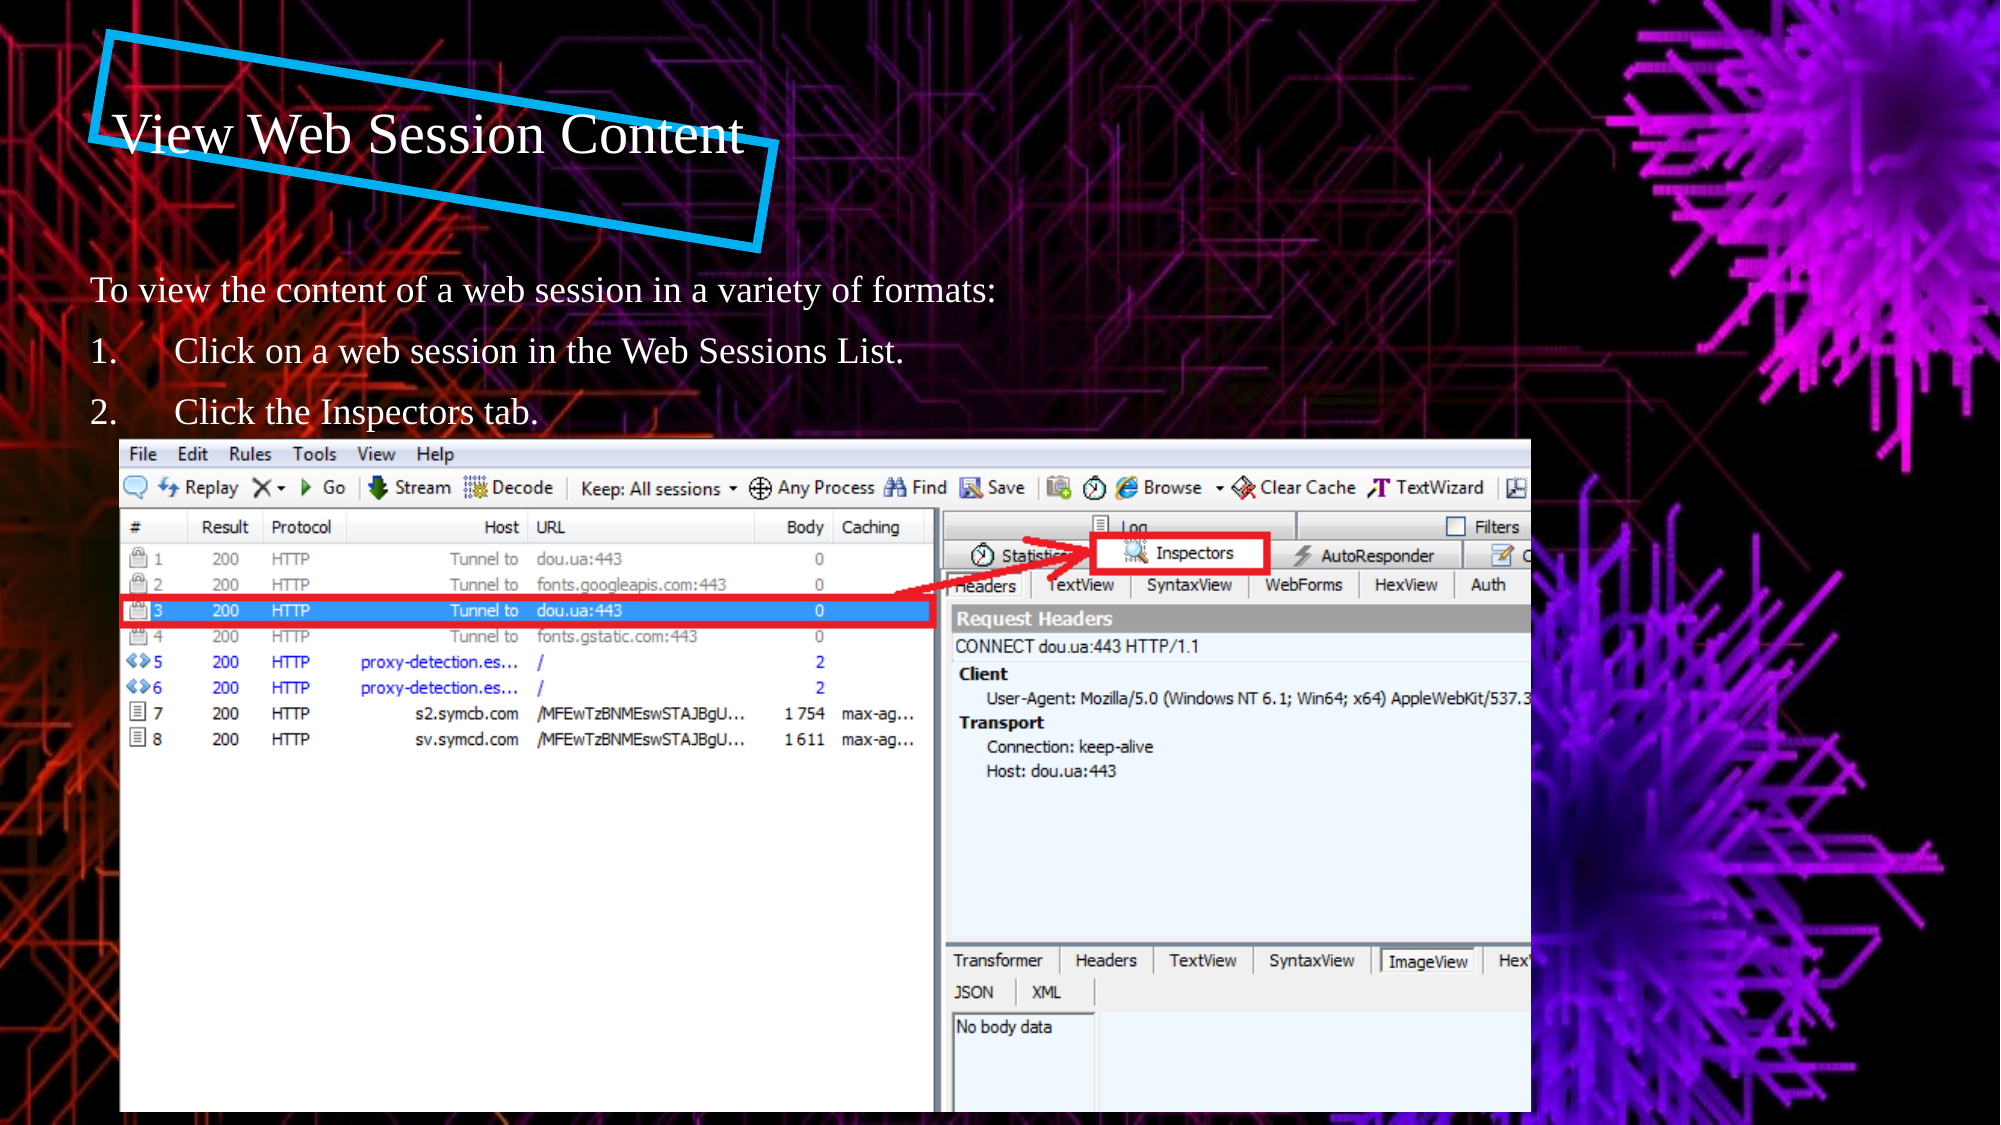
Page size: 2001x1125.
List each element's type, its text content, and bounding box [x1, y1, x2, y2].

text_box [91, 107, 97, 141]
text_box [567, 218, 763, 250]
picture [0, 0, 2000, 1125]
text_box View Web Session Content [97, 88, 885, 218]
text_box To view the content of a web session in a variety of formats: Click on a web session in the Web Sessions List. Click the Inspectors tab. [74, 262, 1425, 409]
text_box [100, 32, 443, 88]
